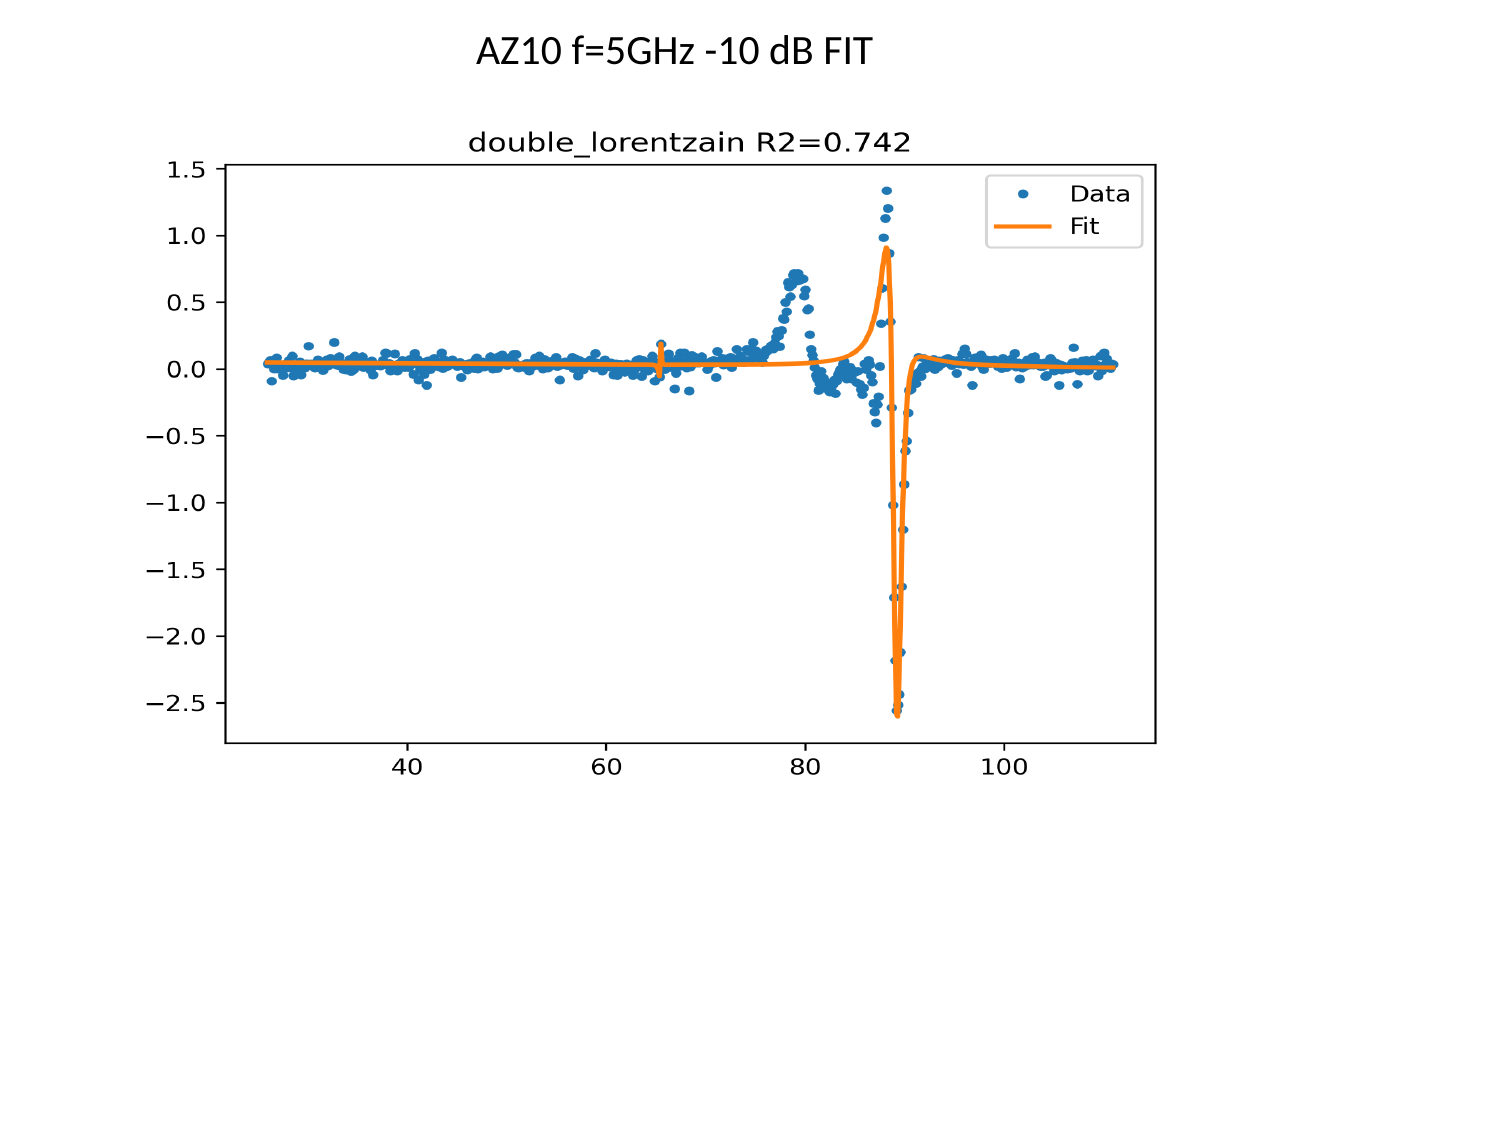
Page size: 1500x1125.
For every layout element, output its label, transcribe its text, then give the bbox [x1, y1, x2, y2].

picture [74, 74, 1276, 826]
text_box AZ10 f=5GHz -10 dB FIT [461, 15, 889, 73]
